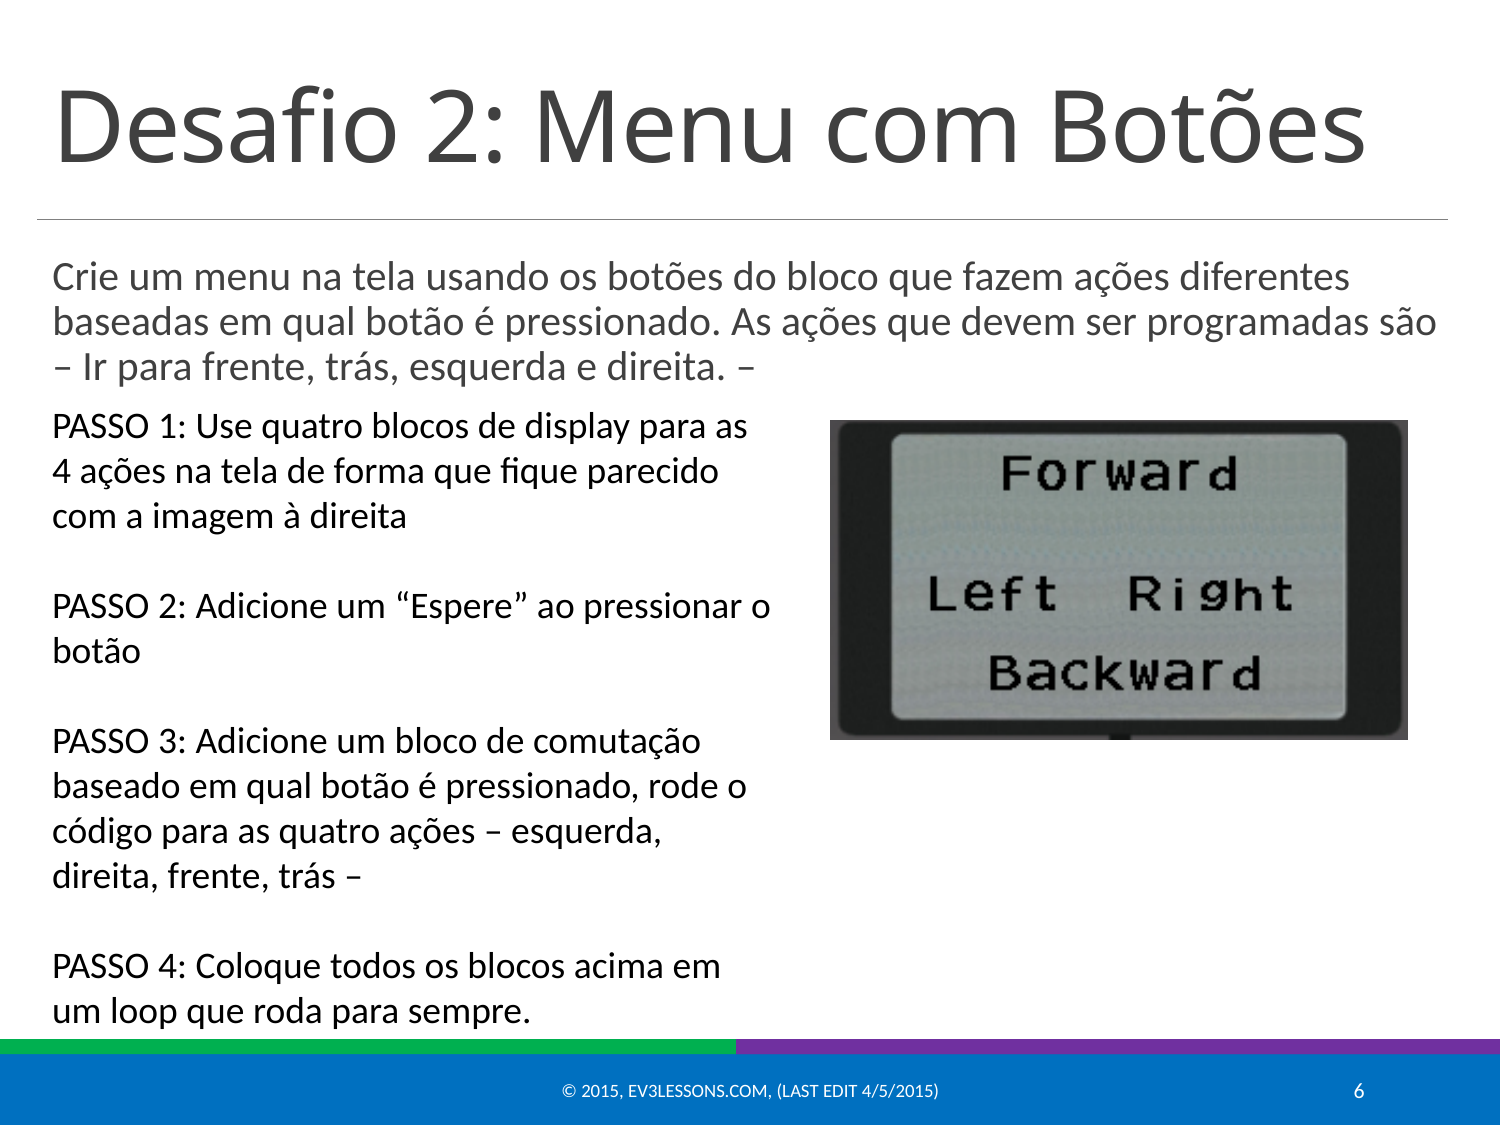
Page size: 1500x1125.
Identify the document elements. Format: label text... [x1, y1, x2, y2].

footer © 2015, EV3Lessons.com, (last edit 4/5/2015) [453, 1059, 1047, 1120]
slide_number 6 [1218, 1059, 1380, 1120]
title Desafio 2: Menu com Botões [37, 47, 1448, 191]
list Crie um menu na tela usando os botões do bloco que fazem ações diferentes baseadas em qual botão é pressionado. As ações que devem ser programadas são – Ir para frente, trás, esquerda e direita. – [37, 246, 1448, 467]
text_box PASSO 1: Use quatro blocos de display para as 4 ações na tela de forma que fique parecido com a imagem à direita PASSO 2: Adicione um “Espere” ao pressionar o botão PASSO 3: Adicione um bloco de comutação baseado em qual botão é pressionado, rode o código para as quatro ações – esquerda, direita, frente, trás – PASSO 4: Coloque todos os blocos acima em um loop que roda para sempre. [37, 394, 788, 1039]
picture [830, 419, 1408, 741]
